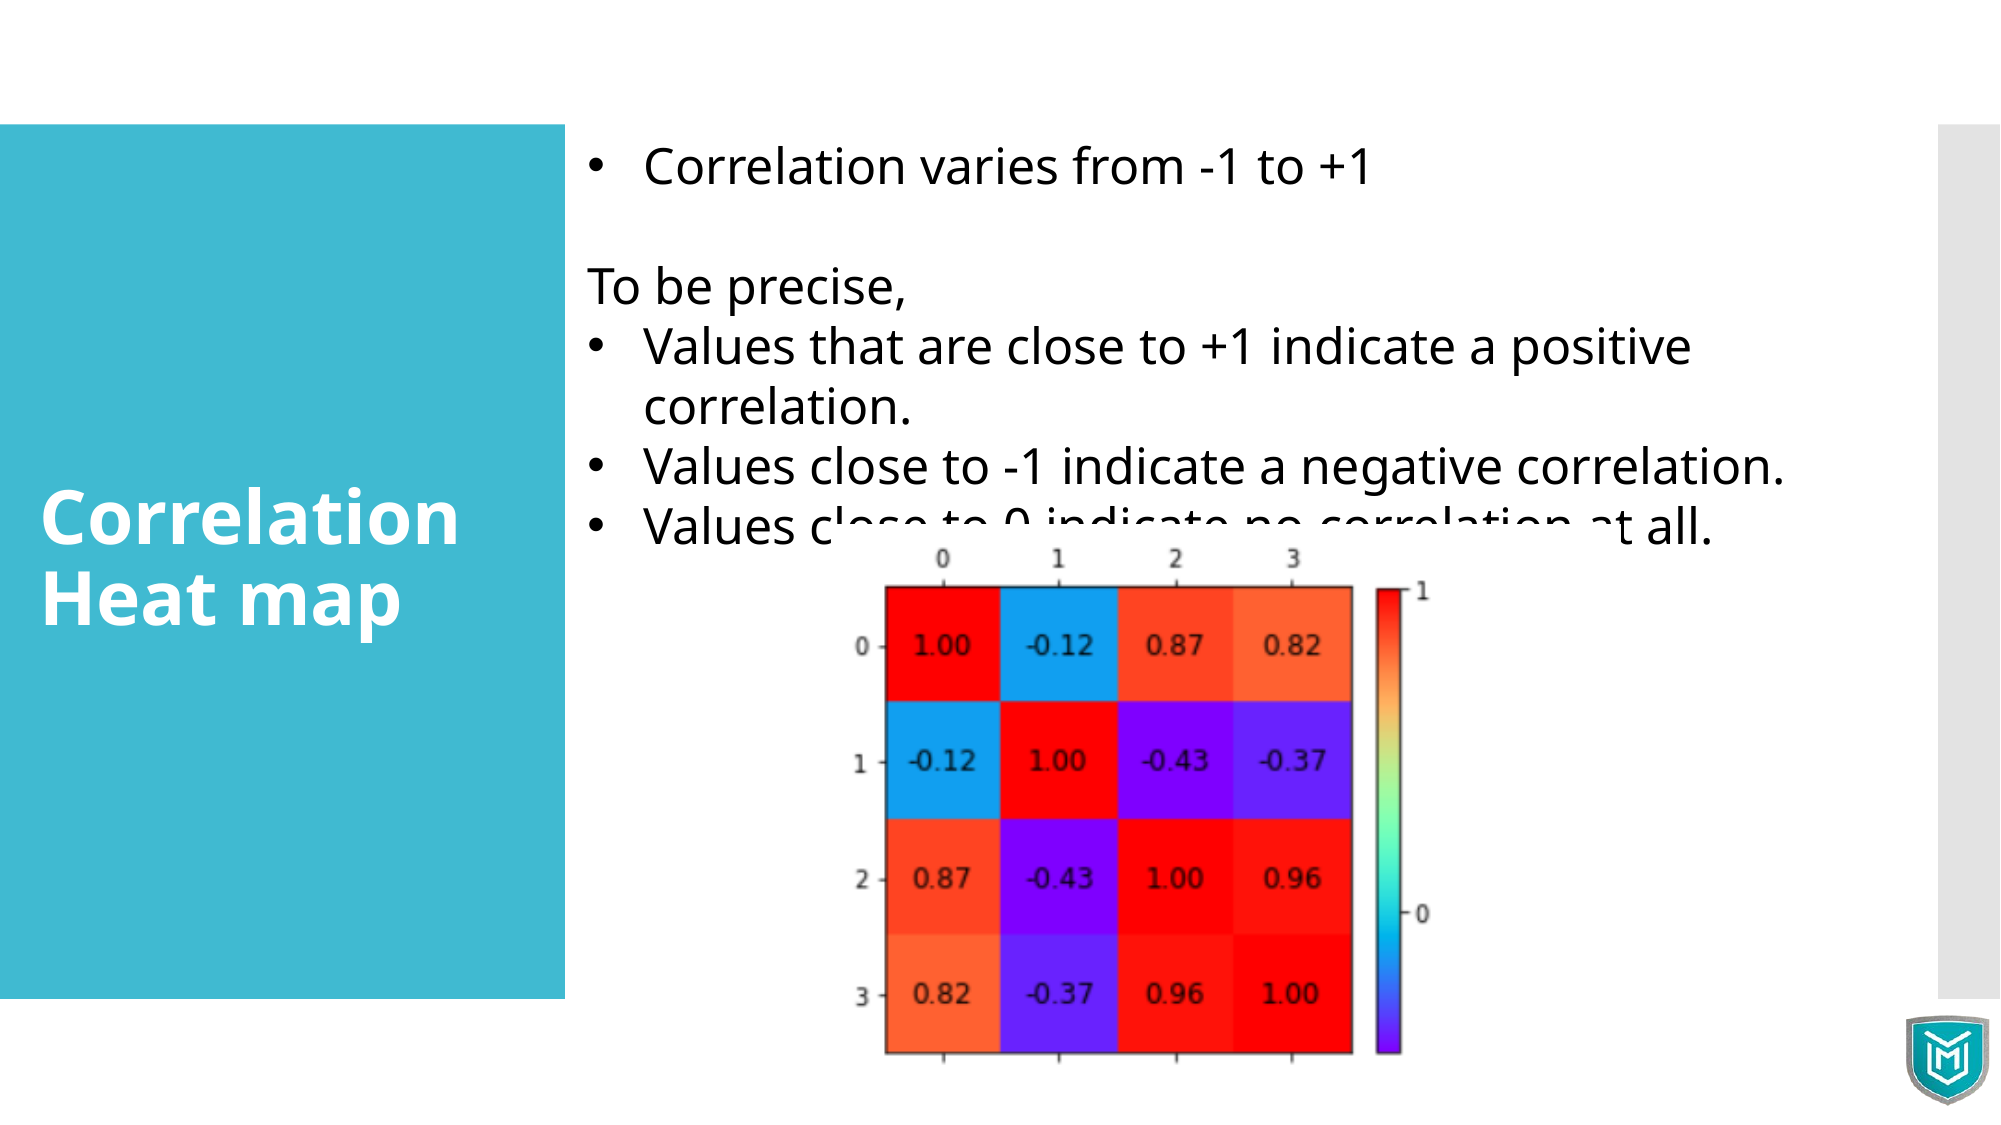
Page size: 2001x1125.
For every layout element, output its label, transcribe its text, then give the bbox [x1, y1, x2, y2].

list Correlation varies from -1 to +1 To be precise, Values that are close to +1 indicate a positive correlation. Values close to -1 indicate a negative correlation. Values close to 0 indicate no correlation at all. [587, 134, 1960, 975]
text_box Correlation Heat map [37, 466, 549, 641]
picture [1896, 995, 2000, 1125]
picture [837, 524, 1621, 1101]
